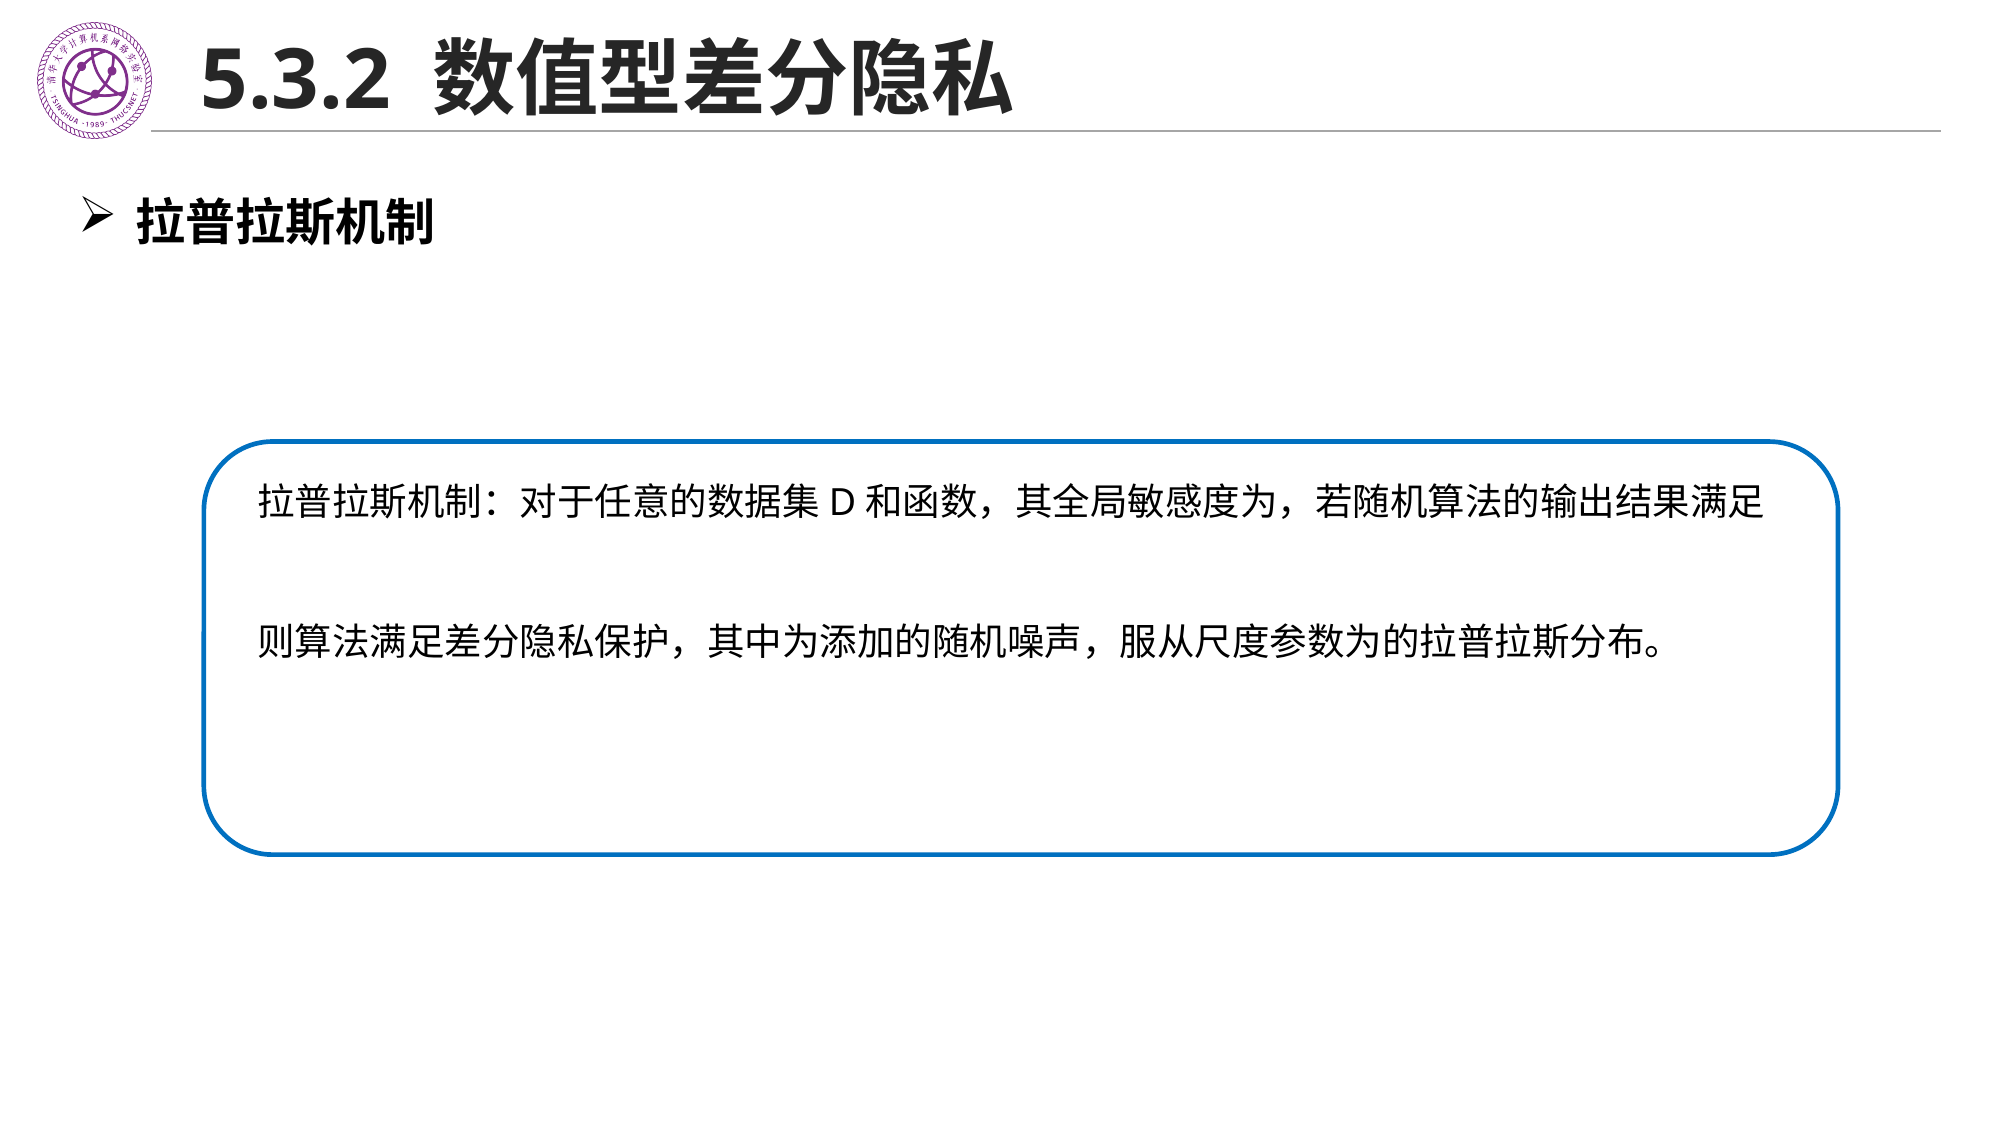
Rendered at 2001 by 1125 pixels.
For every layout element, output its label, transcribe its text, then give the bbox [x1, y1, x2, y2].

picture [37, 22, 152, 139]
title 5.3.2 数值型差分隐私 [185, 22, 1928, 142]
text_box 拉普拉斯机制 [64, 152, 788, 258]
text_box [202, 440, 1840, 856]
